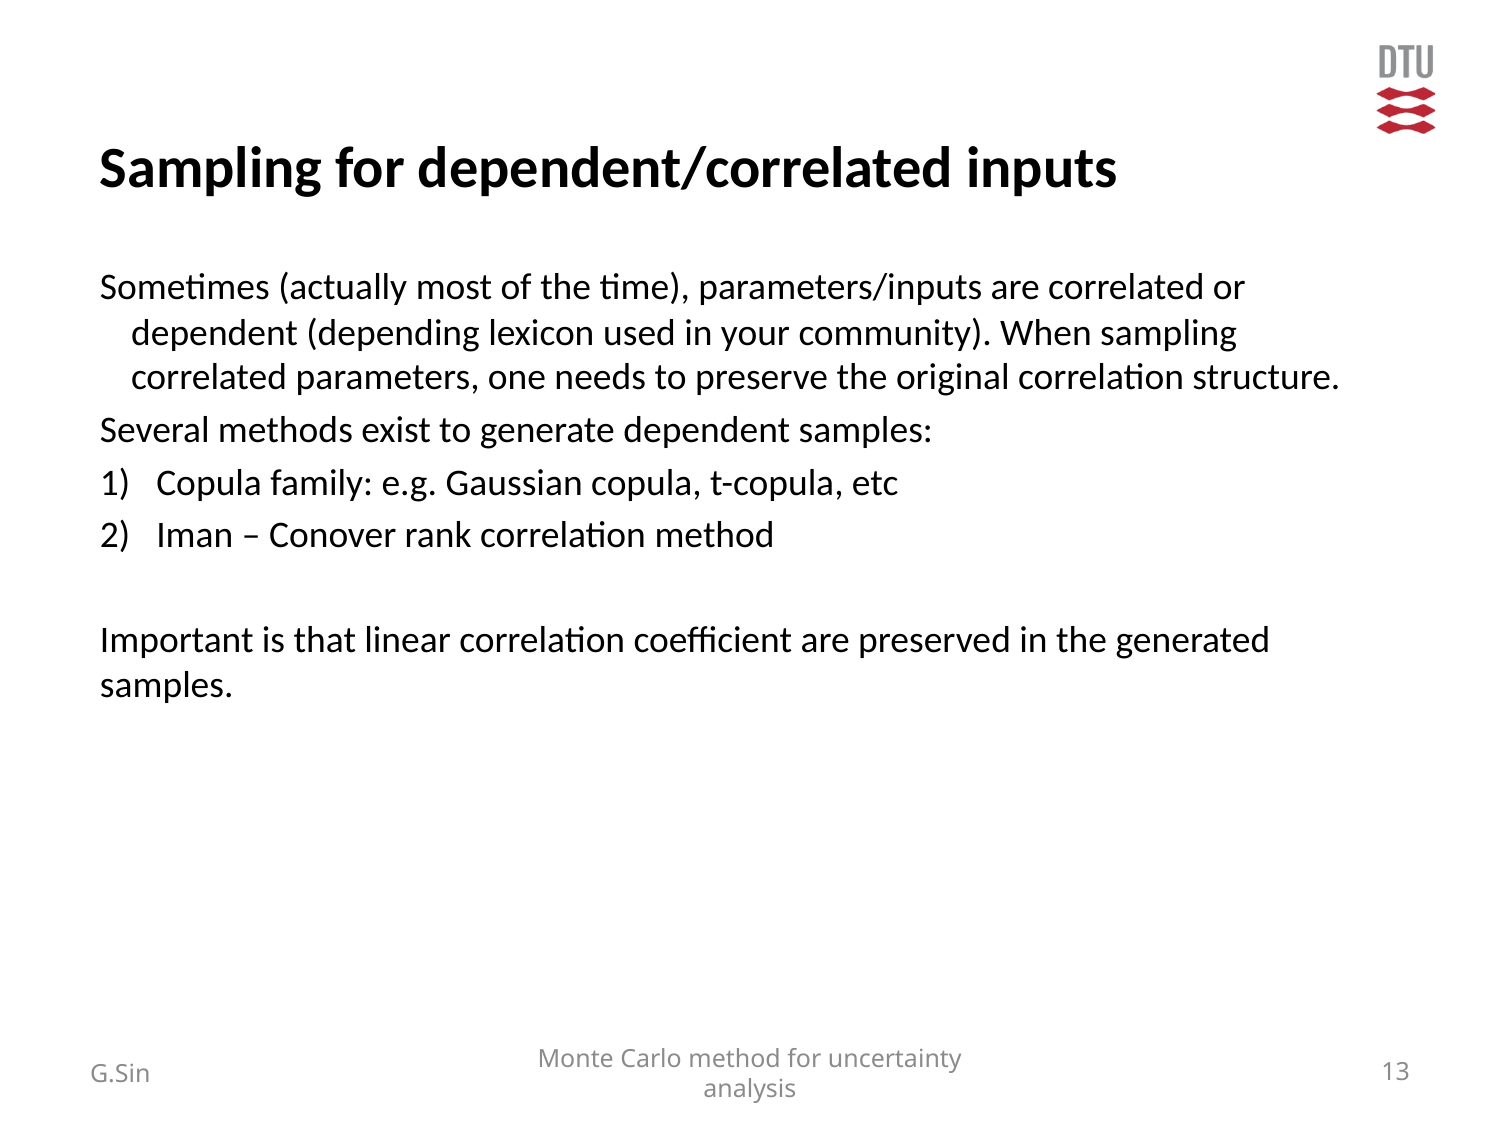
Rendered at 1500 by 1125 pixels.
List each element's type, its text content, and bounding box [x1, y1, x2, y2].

title Sampling for dependent/correlated inputs [99, 49, 1360, 200]
footer Monte Carlo method for uncertainty analysis [512, 1042, 988, 1103]
list Sometimes (actually most of the time), parameters/inputs are correlated or dependent (depending lexicon used in your community). When sampling correlated parameters, one needs to preserve the original correlation structure. Several methods exist to generate dependent samples: Copula family: e.g. Gaussian copula, t-copula, etc Iman – Conover rank correlation method Important is that linear correlation coefficient are preserved in the generated samples. [99, 262, 1383, 1032]
slide_number 13 [1074, 1042, 1425, 1103]
slide_number G.Sin [75, 1042, 425, 1103]
picture [1356, 45, 1436, 134]
